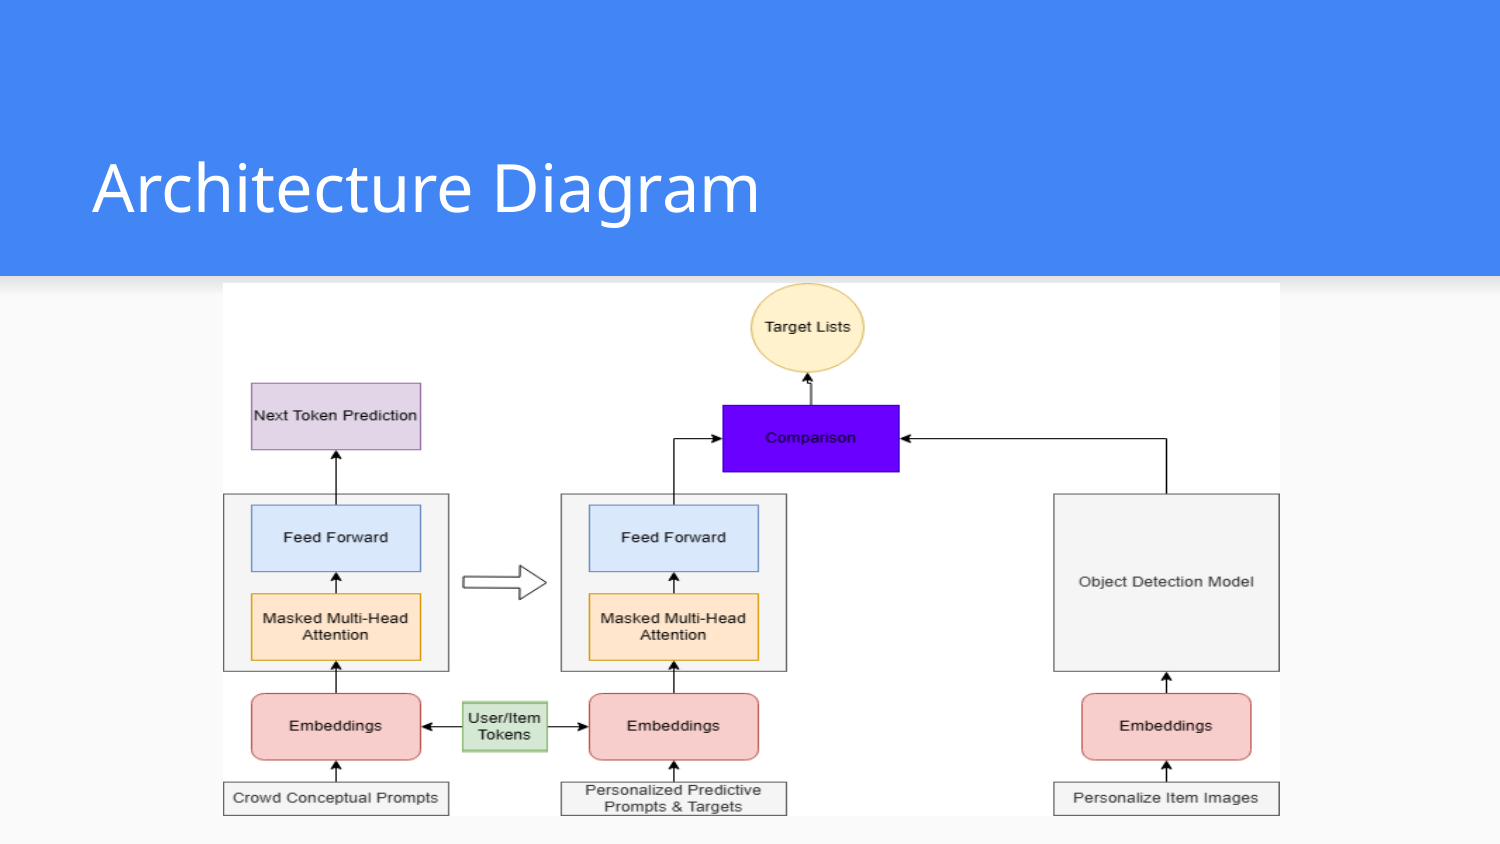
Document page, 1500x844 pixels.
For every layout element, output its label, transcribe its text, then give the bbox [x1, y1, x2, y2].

title Architecture Diagram [77, 121, 1427, 248]
picture [223, 283, 1280, 816]
